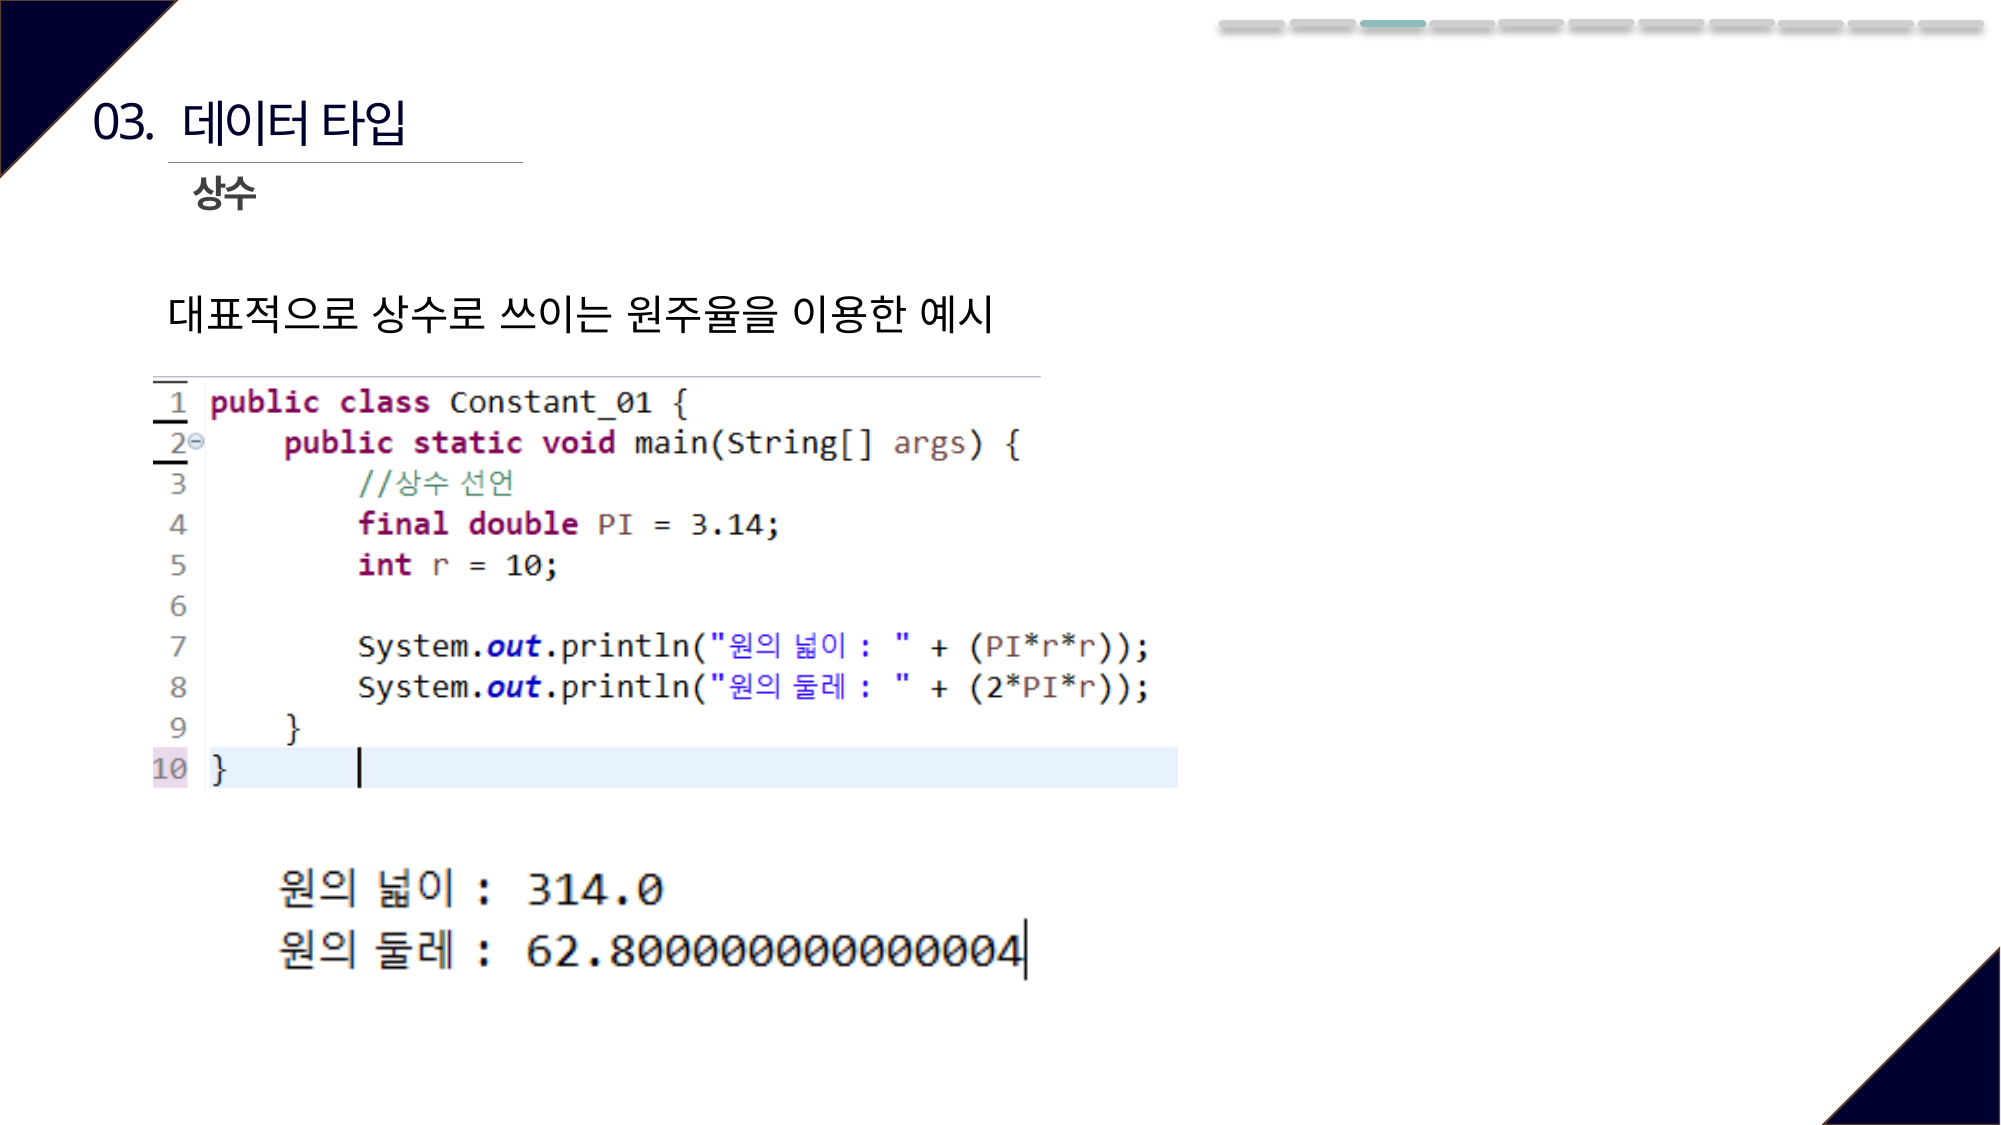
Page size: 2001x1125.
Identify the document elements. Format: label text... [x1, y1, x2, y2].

text_box 상수 [177, 163, 274, 222]
picture [153, 376, 1178, 792]
picture [266, 858, 1064, 995]
text_box 데이터 타입 [166, 85, 425, 160]
text_box 03. [78, 81, 172, 157]
text_box 대표적으로 상수로 쓰이는 원주율을 이용한 예시 [153, 256, 1463, 347]
